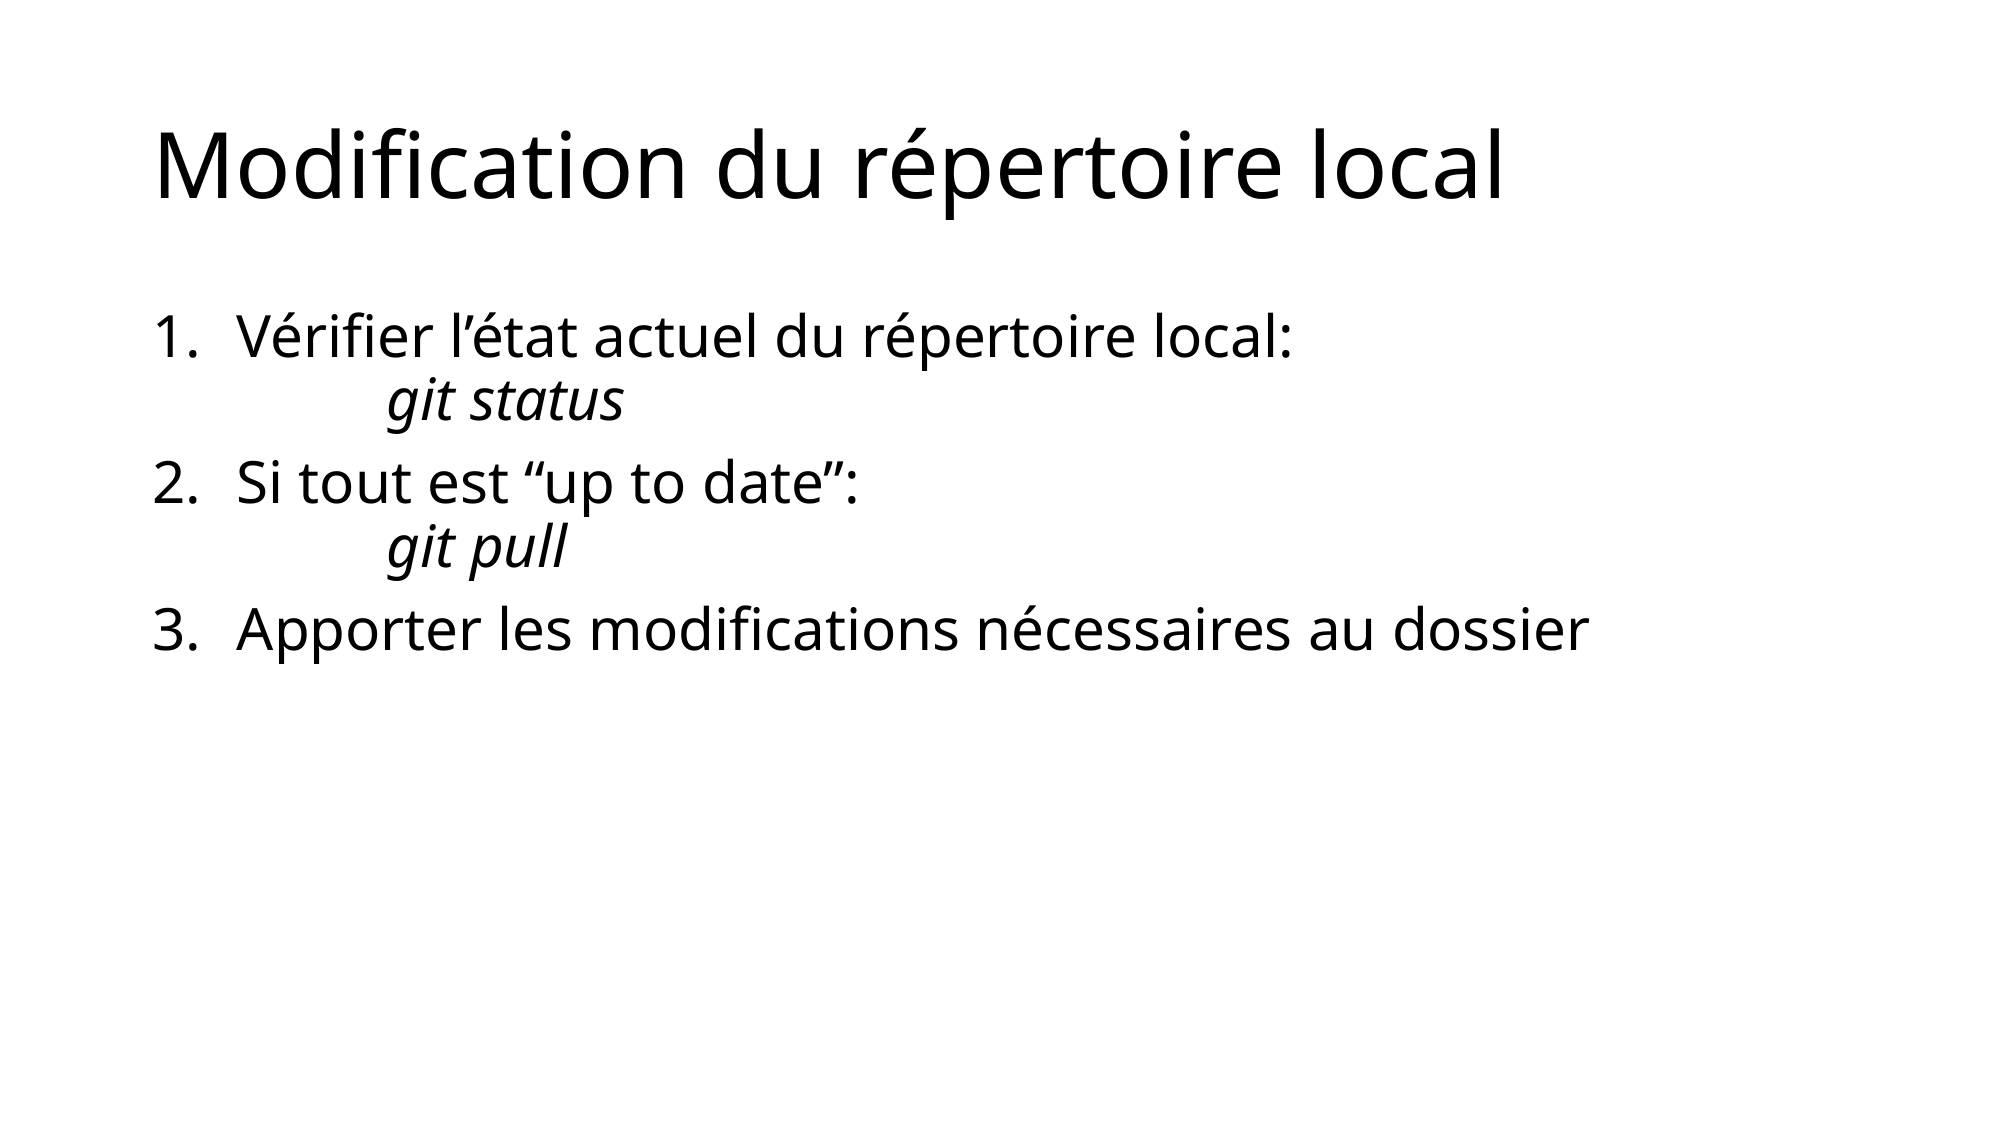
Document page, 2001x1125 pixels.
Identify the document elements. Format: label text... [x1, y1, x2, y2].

title Modification du répertoire local [137, 59, 1863, 278]
list Vérifier l’état actuel du répertoire local: git status Si tout est “up to date”: git pull Apporter les modifications nécessaires au dossier [137, 299, 1863, 1014]
